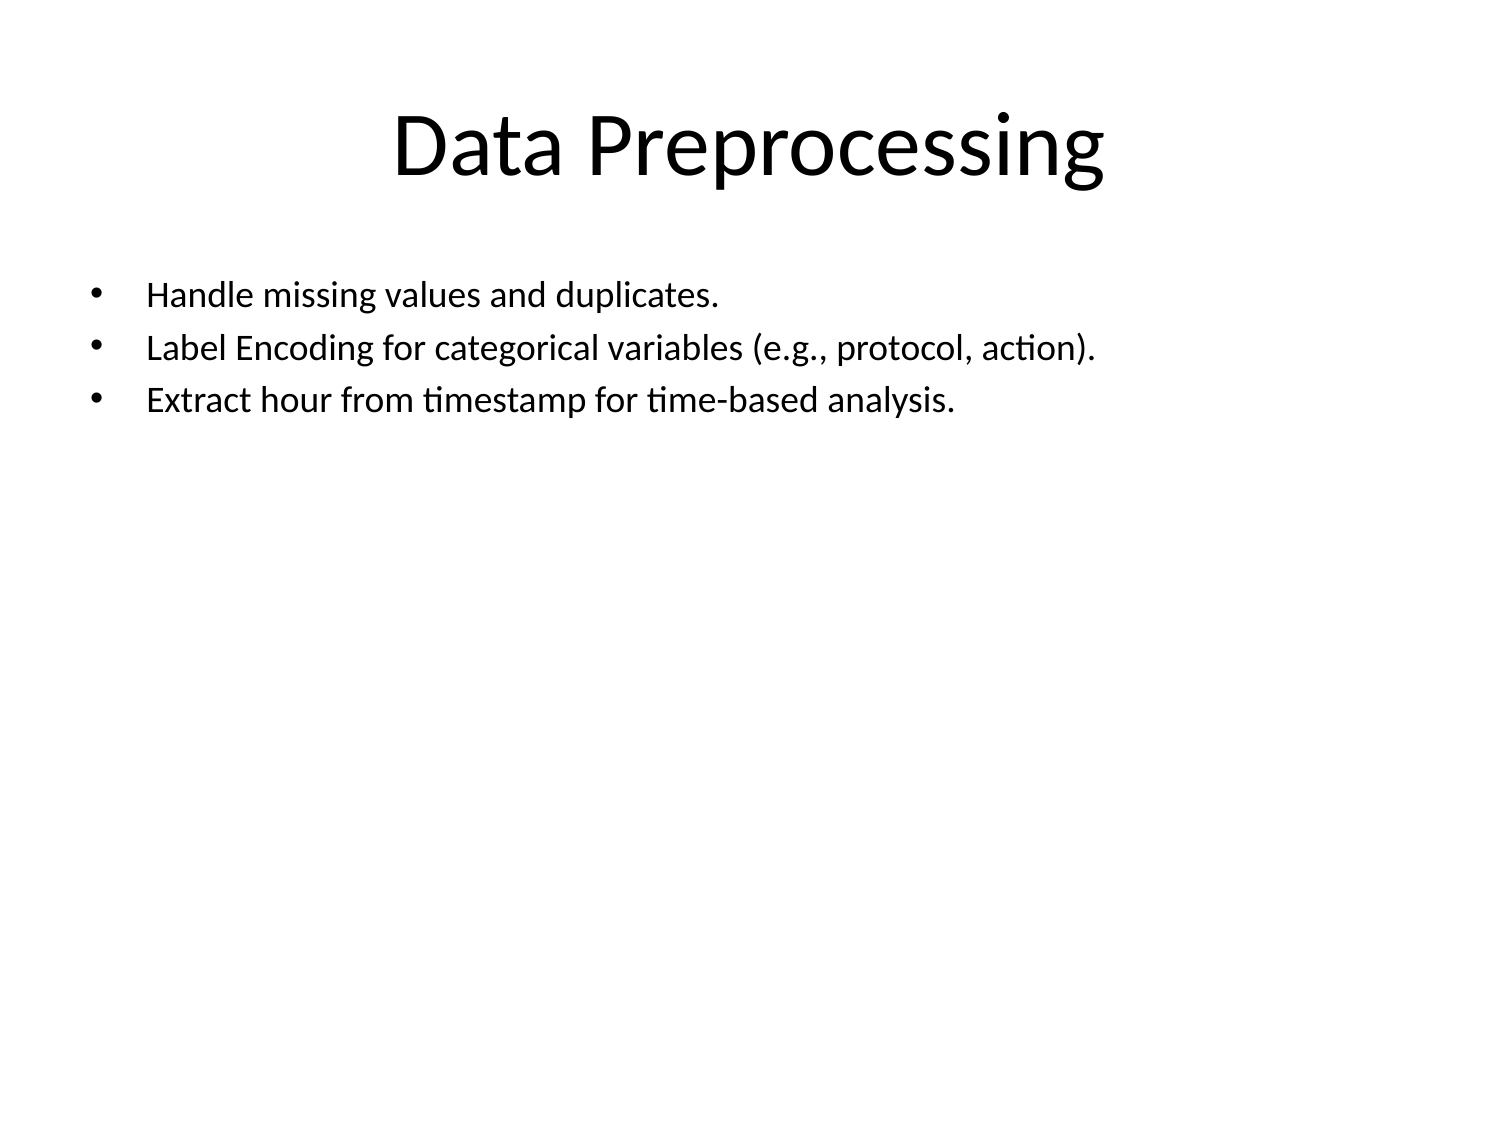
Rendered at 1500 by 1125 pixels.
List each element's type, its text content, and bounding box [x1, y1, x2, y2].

title Data Preprocessing [75, 45, 1425, 233]
list Handle missing values and duplicates. Label Encoding for categorical variables (e.g., protocol, action). Extract hour from timestamp for time-based analysis. [75, 262, 1425, 1005]
